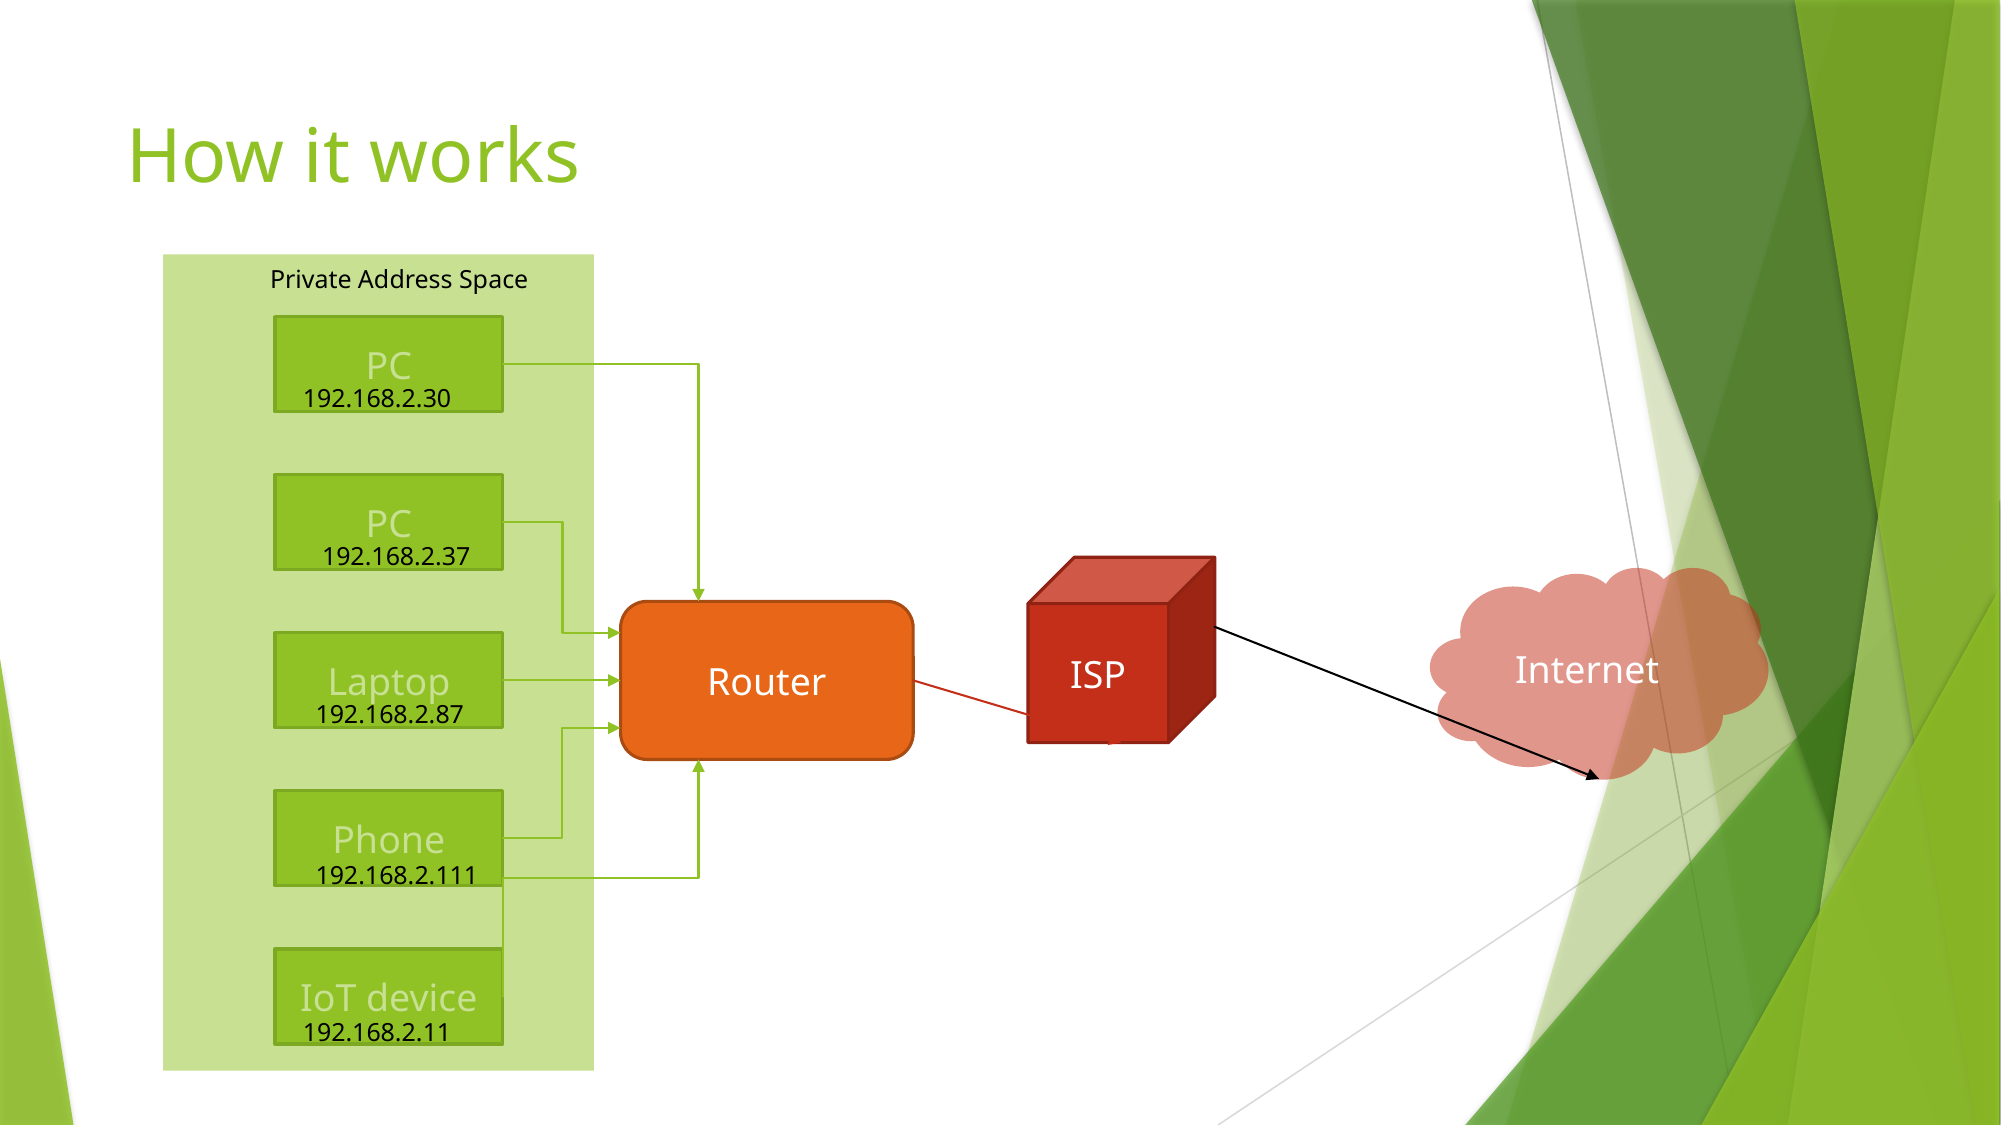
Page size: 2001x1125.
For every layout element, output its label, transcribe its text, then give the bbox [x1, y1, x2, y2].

text_box 192.168.2.37 [307, 532, 496, 578]
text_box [481, 779, 720, 977]
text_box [502, 363, 699, 602]
text_box [163, 254, 594, 1071]
text_box Private Address Space [255, 255, 595, 301]
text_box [502, 727, 621, 778]
text_box 192.168.2.30 [288, 375, 497, 421]
text_box Internet [1433, 567, 1769, 780]
title How it works [111, 99, 1522, 317]
text_box ISP [1026, 555, 1217, 745]
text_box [502, 521, 621, 634]
text_box Router [619, 599, 915, 762]
text_box 192.168.2.87 [300, 691, 640, 736]
text_box 192.168.2.111 [300, 852, 476, 897]
text_box 192.168.2.11 [288, 1009, 628, 1055]
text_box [912, 672, 1029, 681]
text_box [1214, 626, 1432, 674]
